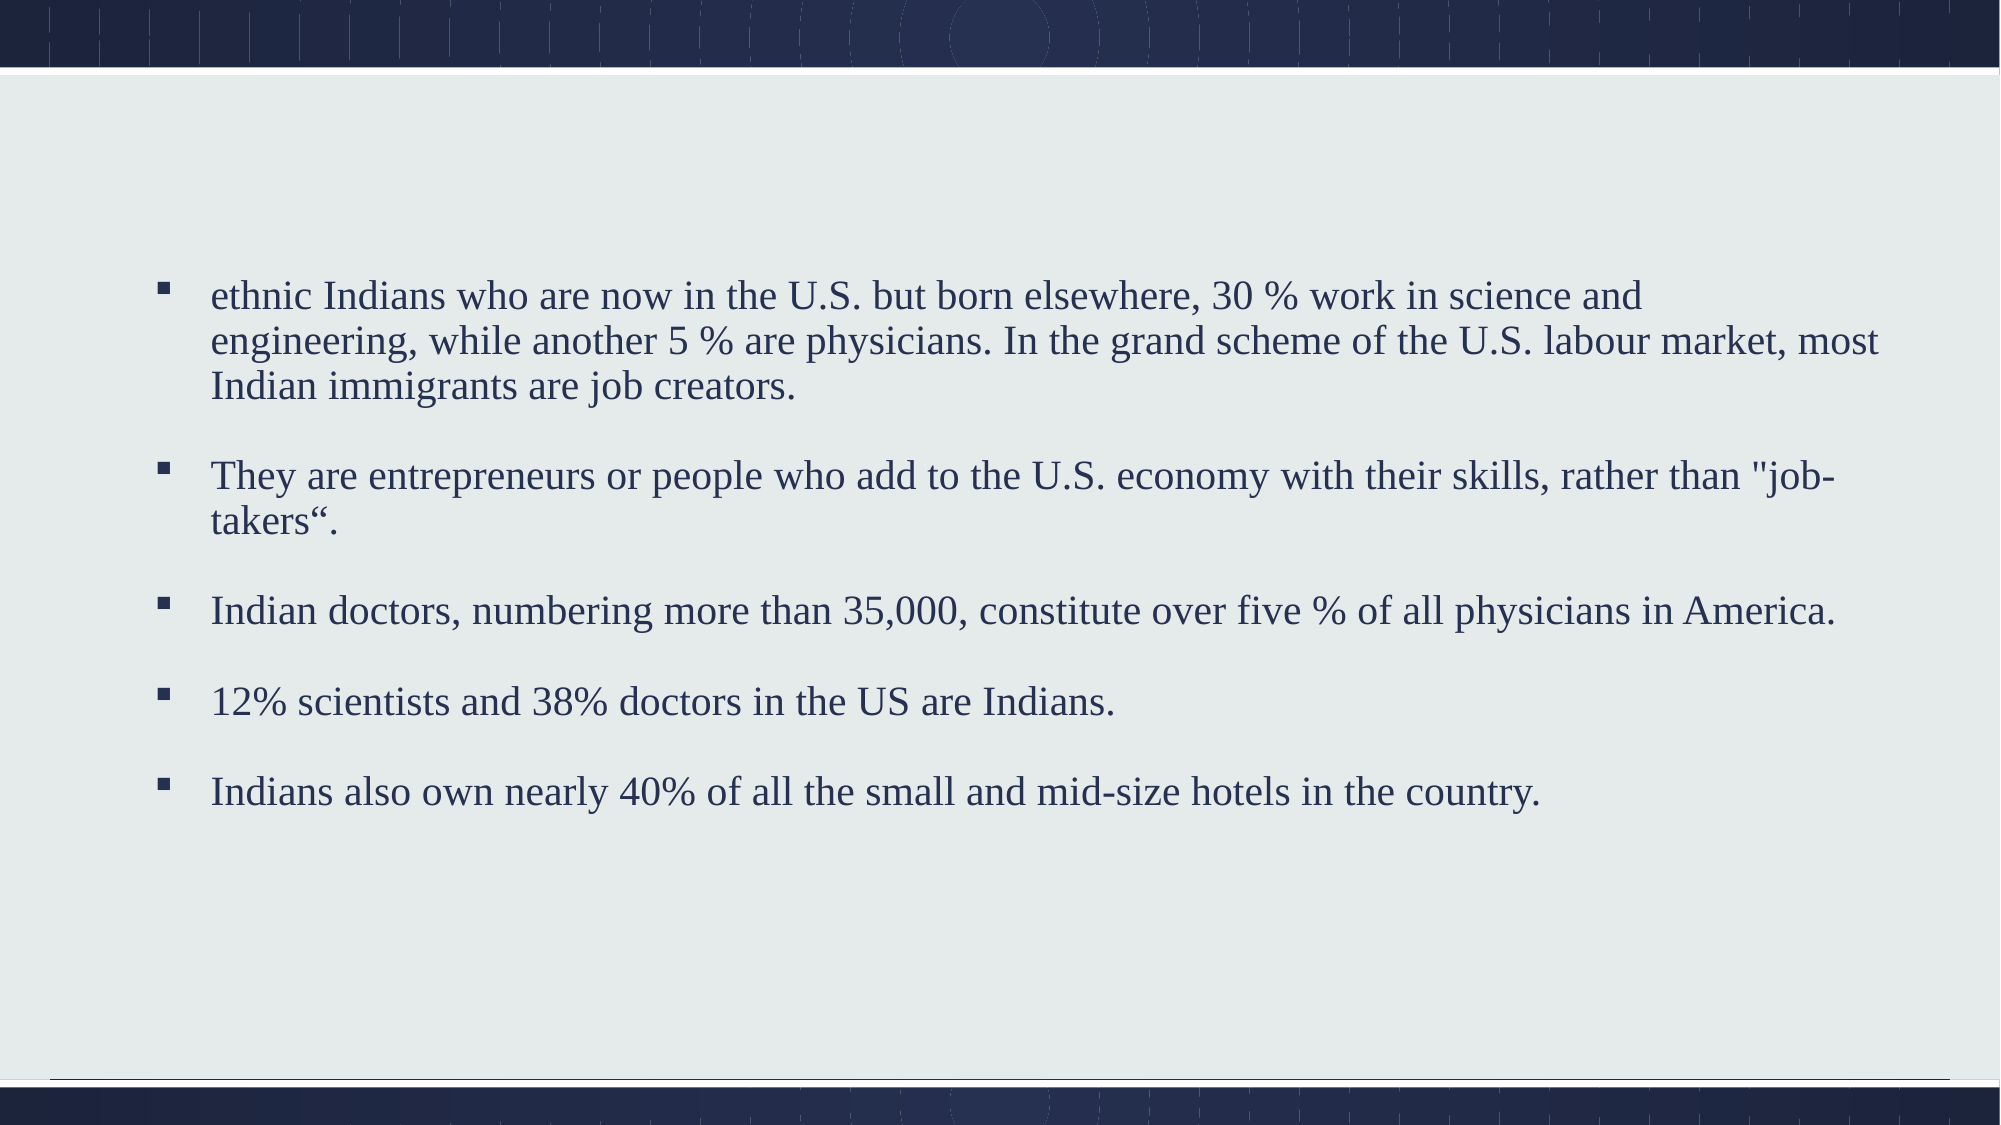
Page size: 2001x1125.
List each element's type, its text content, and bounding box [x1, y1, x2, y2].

list ethnic Indians who are now in the U.S. but born elsewhere, 30 % work in science and engineering, while another 5 % are physicians. In the grand scheme of the U.S. labour market, most Indian immigrants are job creators. They are entrepreneurs or people who add to the U.S. economy with their skills, rather than "job-takers“. Indian doctors, numbering more than 35,000, constitute over five % of all physicians in America. 12% scientists and 38% doctors in the US are Indians. Indians also own nearly 40% of all the small and mid-size hotels in the country. [139, 266, 1915, 1125]
